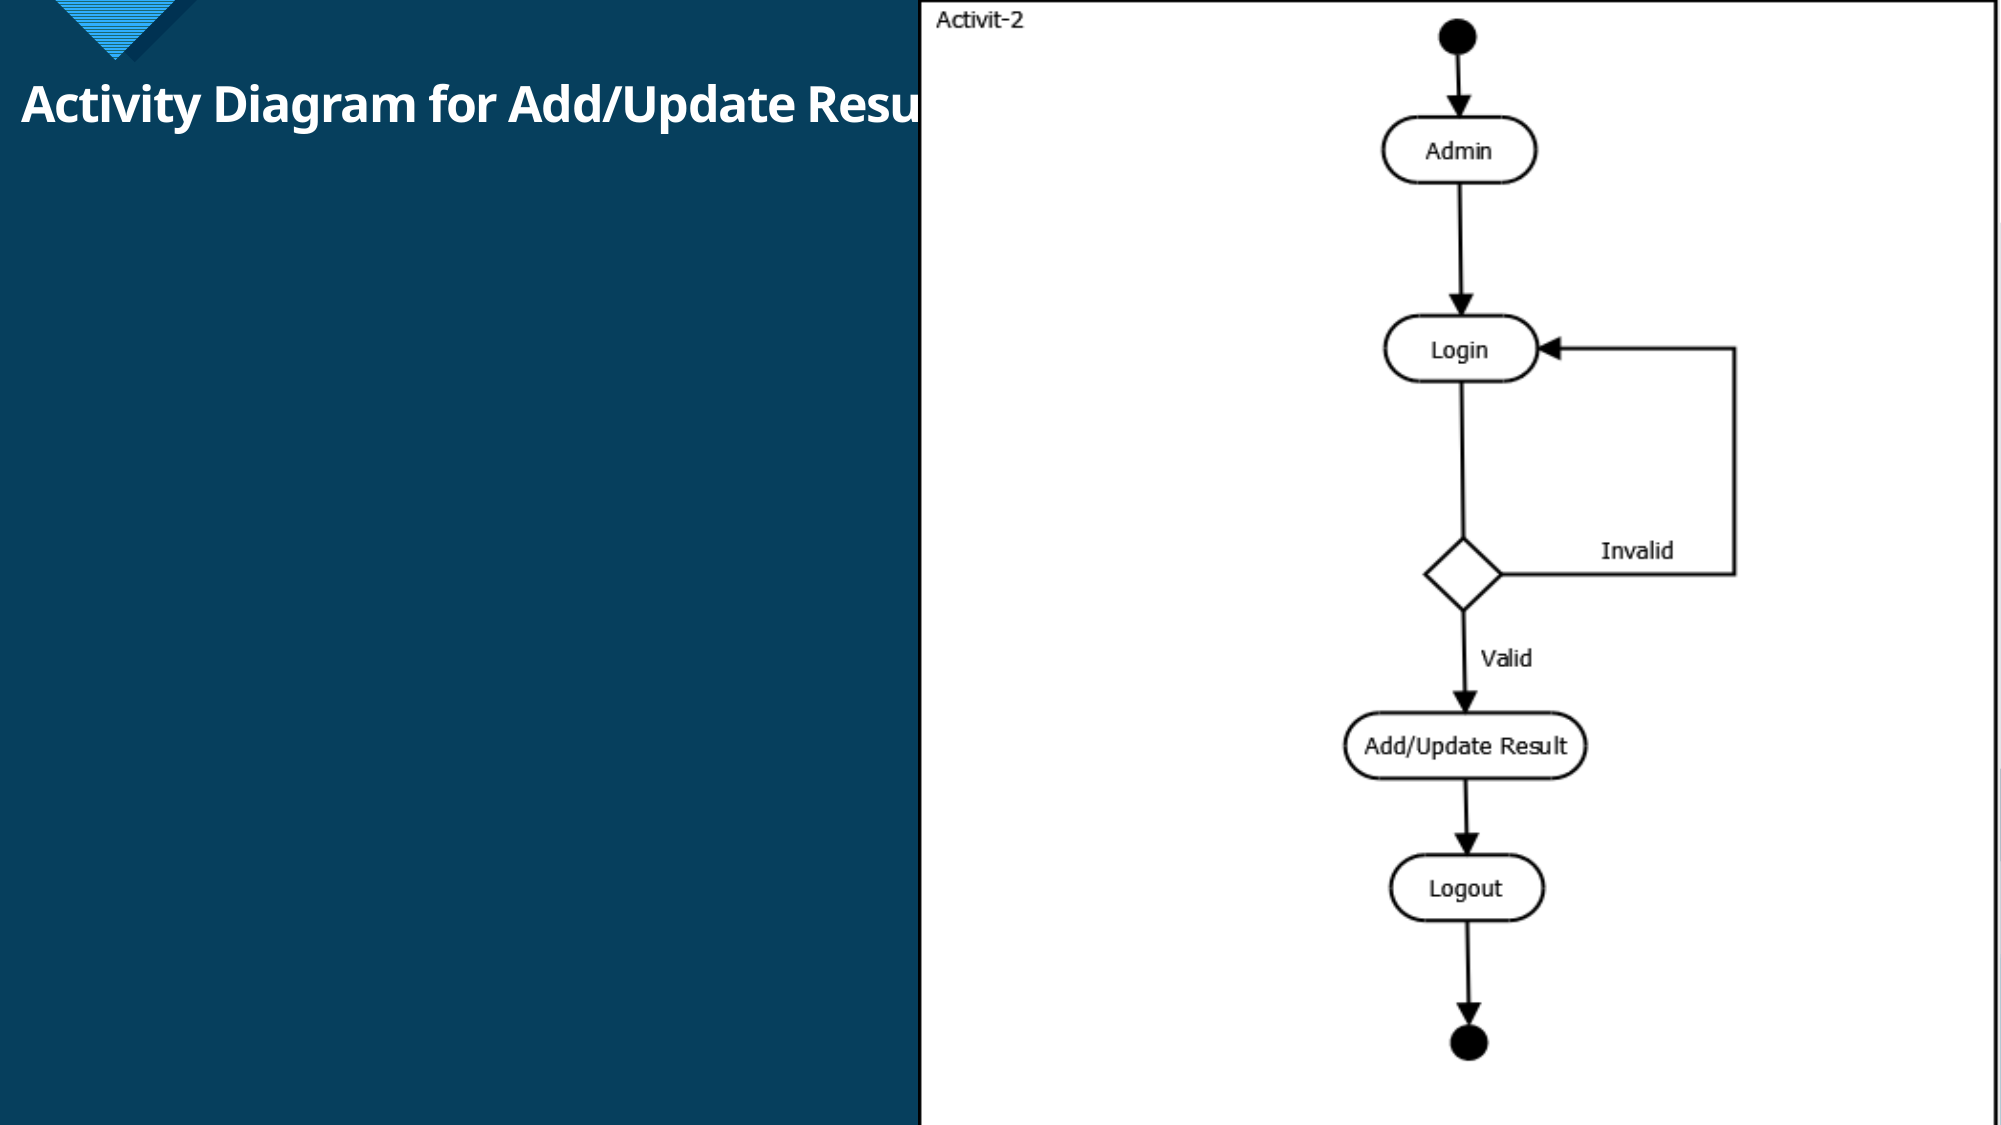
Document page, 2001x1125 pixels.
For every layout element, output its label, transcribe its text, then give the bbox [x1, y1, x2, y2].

picture [918, 0, 2000, 1125]
title Activity Diagram for Add/Update Result : [6, 72, 918, 142]
